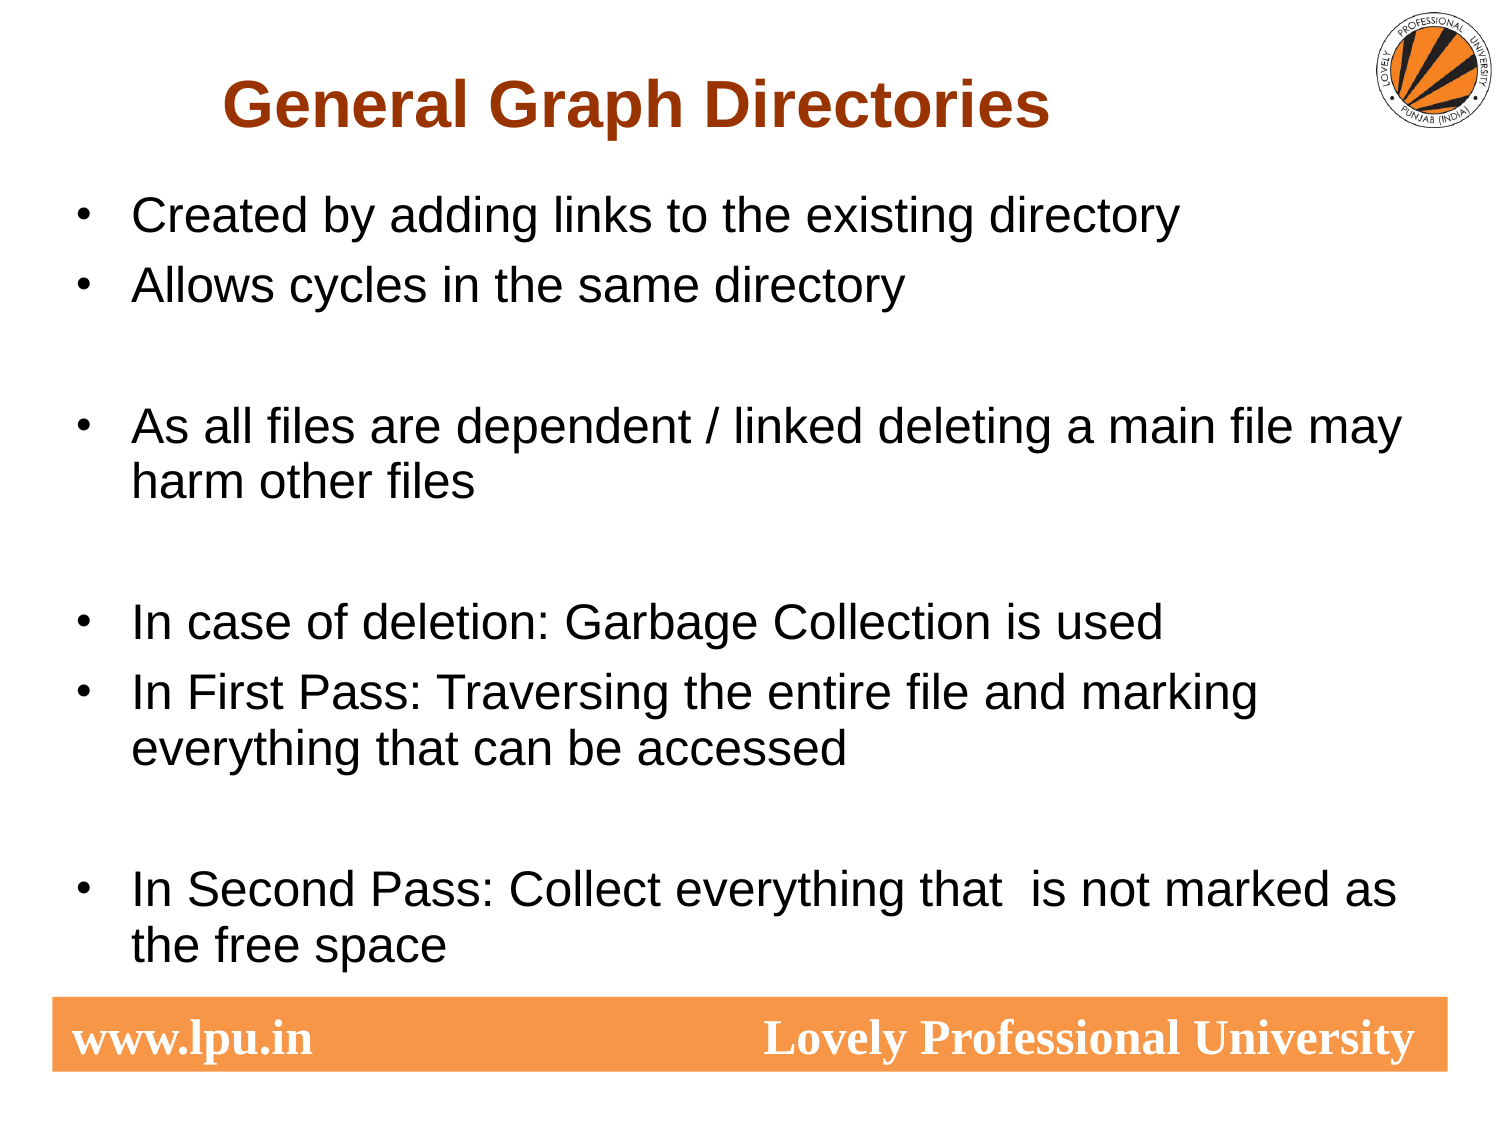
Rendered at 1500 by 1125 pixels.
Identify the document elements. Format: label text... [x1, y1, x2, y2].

text_box General Graph Directories [0, 24, 1275, 150]
picture [1375, 11, 1492, 128]
text_box Created by adding links to the existing directory Allows cycles in the same directory As all files are dependent / linked deleting a main file may harm other files In case of deletion: Garbage Collection is used In First Pass: Traversing the entire file and marking everything that can be accessed In Second Pass: Collect everything that is not marked as the free space [75, 187, 1425, 996]
text_box www.lpu.in Lovely Professional University [52, 996, 1448, 1072]
